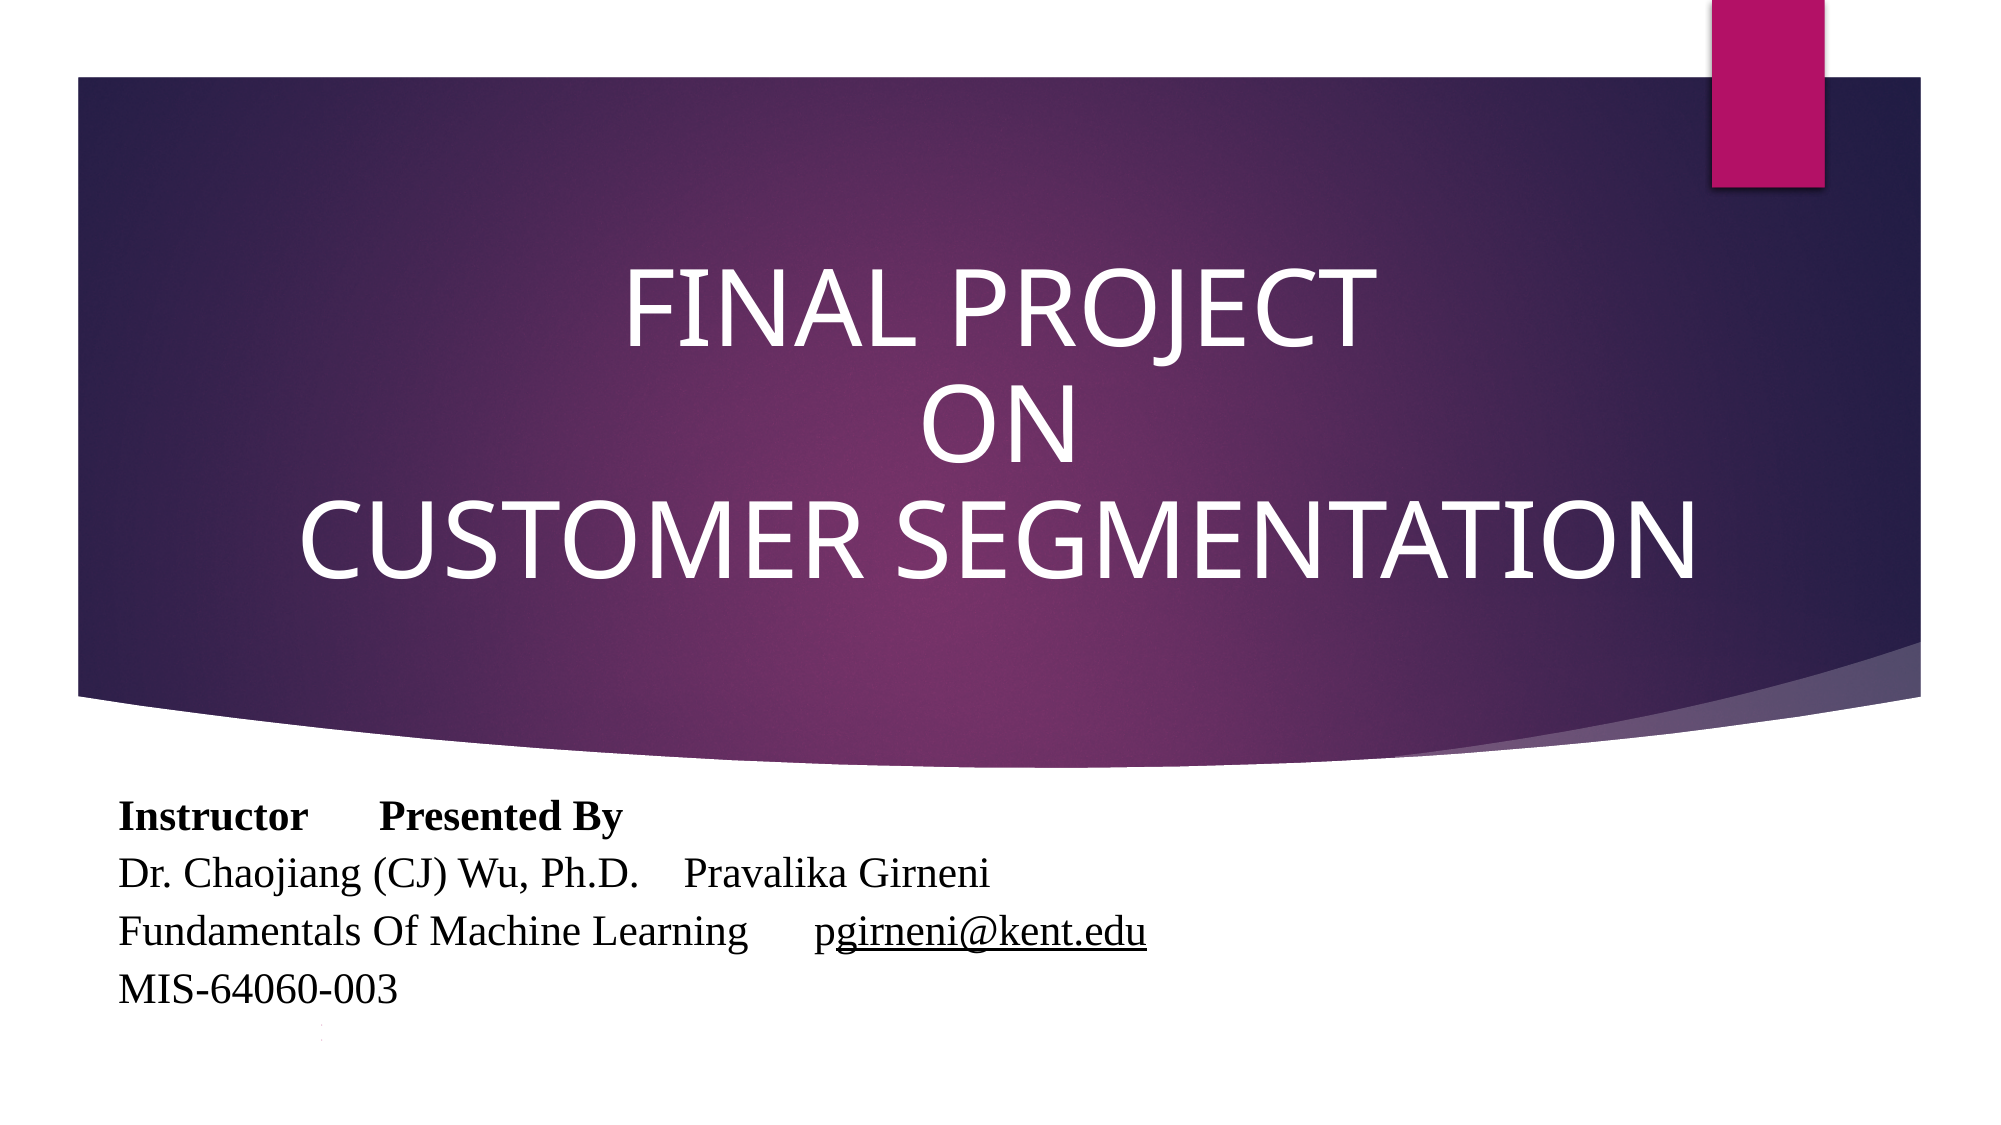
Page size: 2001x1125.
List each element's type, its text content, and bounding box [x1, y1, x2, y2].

text_box [0, 0, 2000, 1125]
title FINAL PROJECT ON CUSTOMER SEGMENTATION [276, 187, 1724, 669]
subtitle Instructor Presented By Dr. Chaojiang (CJ) Wu, Ph.D. Pravalika Girneni Fundamentals Of Machine Learning pgirneni@kent.edu MIS-64060-003 [103, 785, 1879, 1052]
text_box [1711, 0, 1825, 188]
text_box [79, 696, 1920, 1046]
text_box [1394, 642, 1920, 757]
